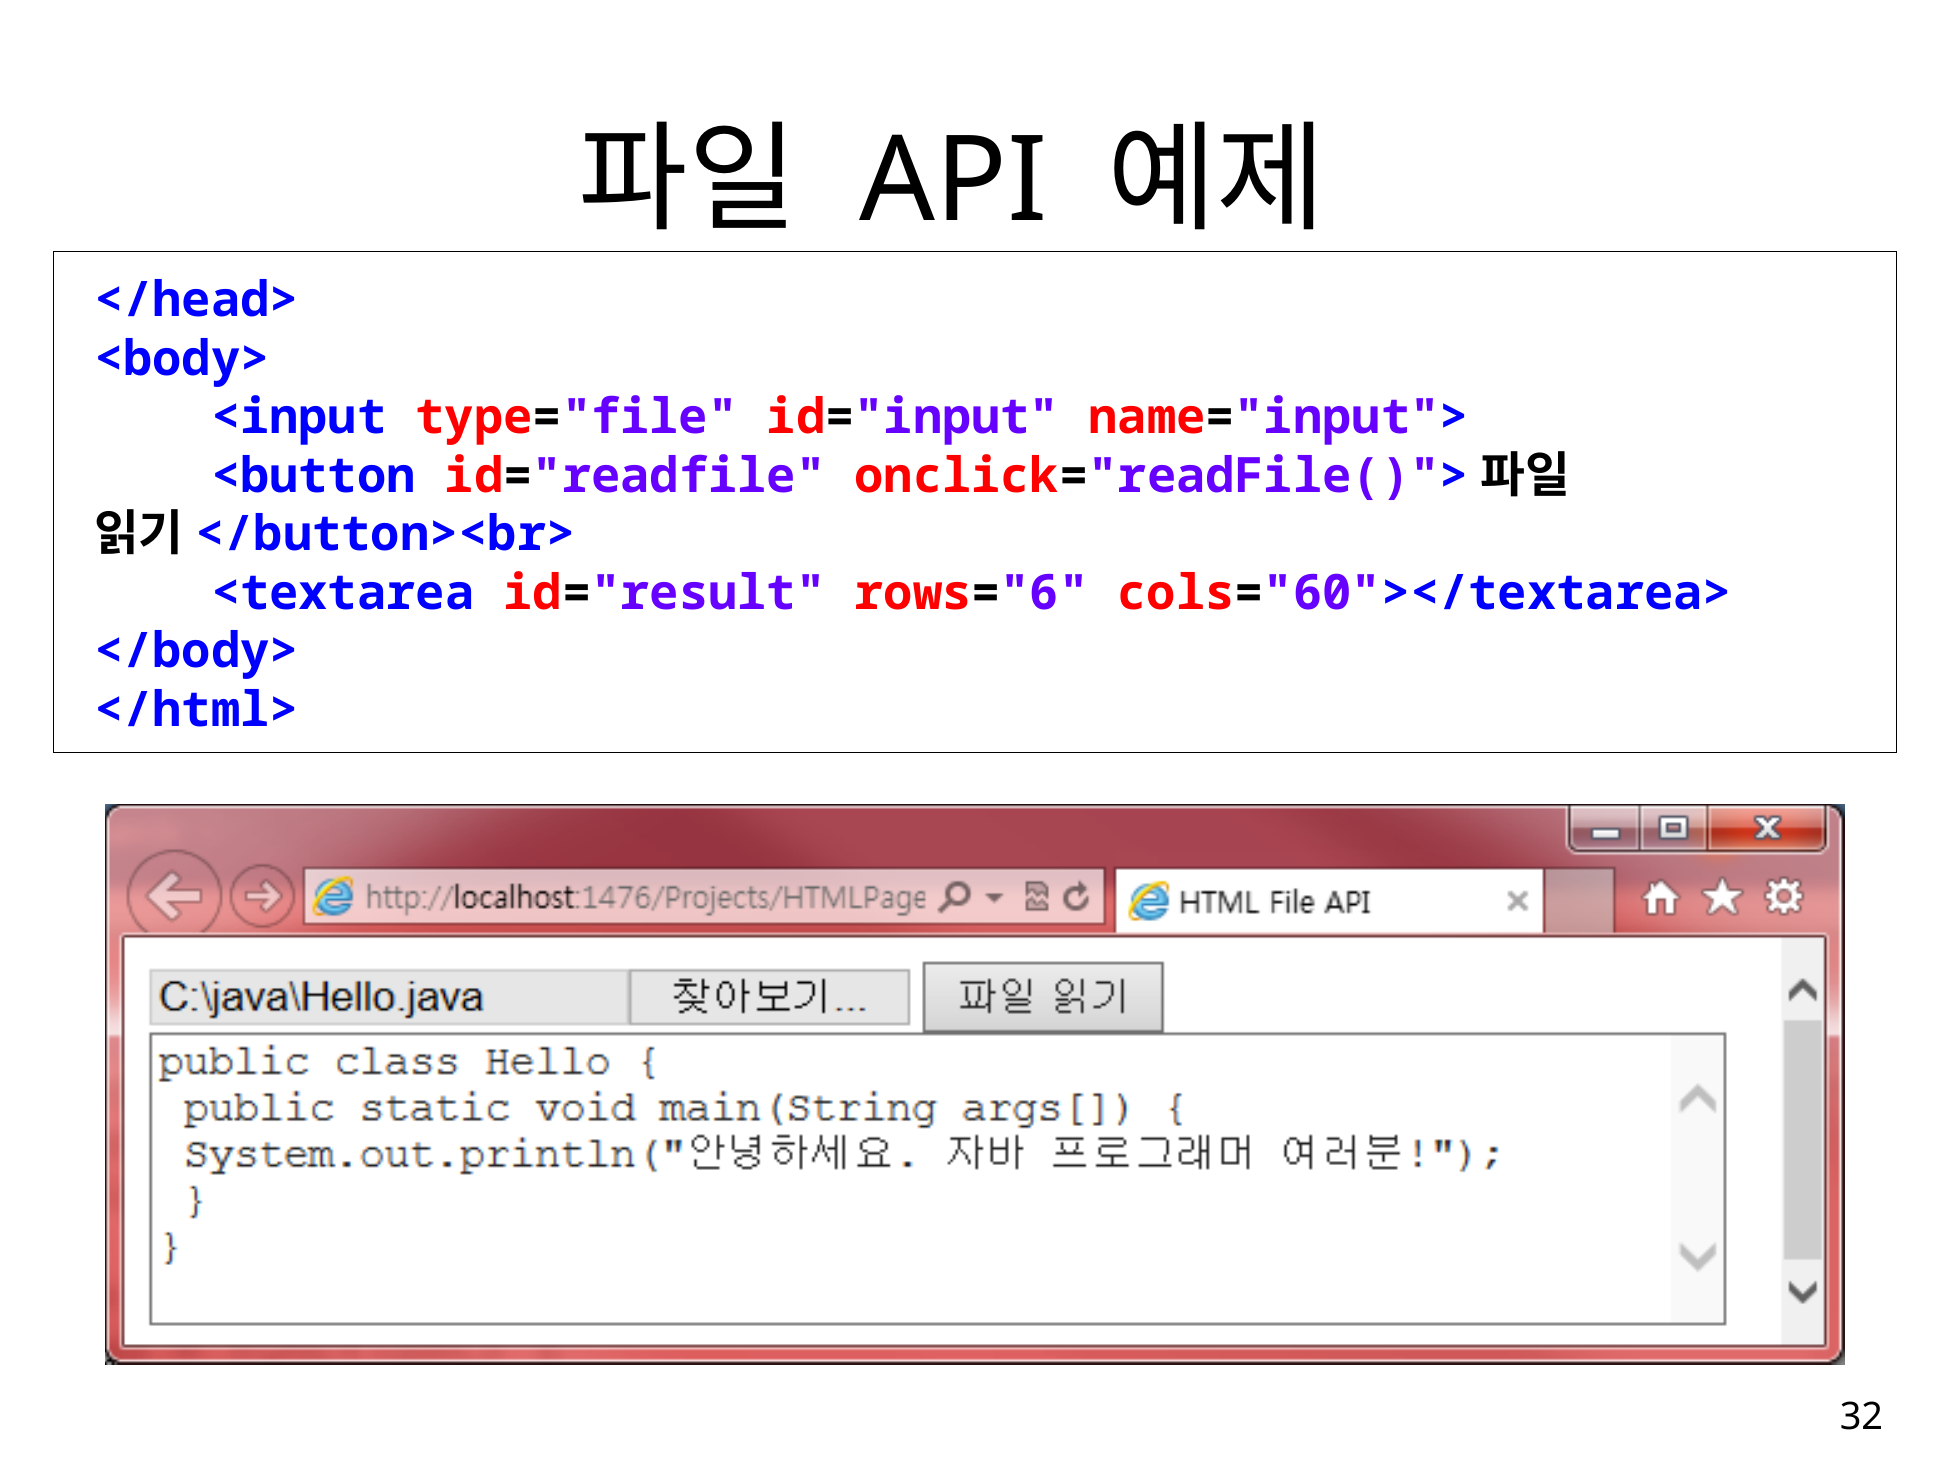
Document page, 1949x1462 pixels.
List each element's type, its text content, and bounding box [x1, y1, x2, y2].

title 파일 API 예제 [156, 92, 1749, 251]
text_box </head> <body> <input type="file" id="input" name="input"> <button id="readfile" onclick="readFile()">파일 읽기</button><br> <textarea id="result" rows="6" cols="60"></textarea> </body> </html> [53, 251, 1897, 753]
picture [104, 804, 1845, 1365]
slide_number 32 [1496, 1372, 1899, 1462]
